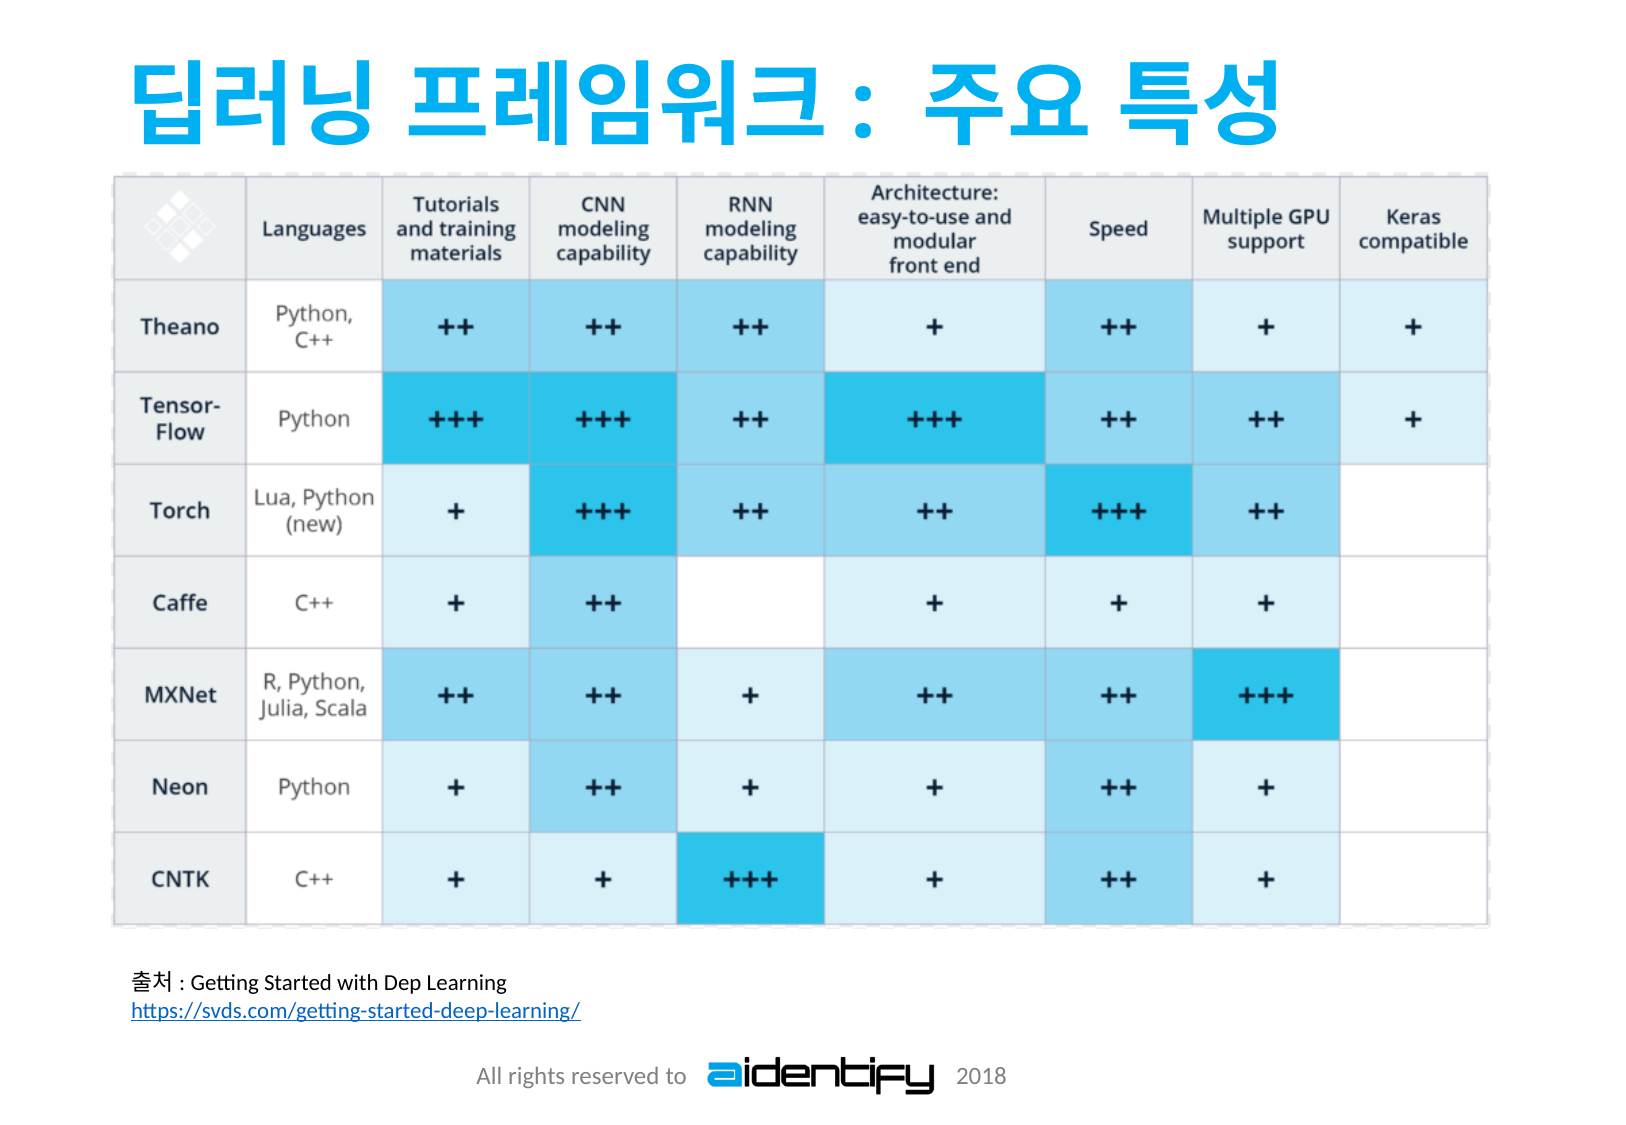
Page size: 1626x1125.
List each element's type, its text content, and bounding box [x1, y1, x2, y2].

text_box 출처: Getting Started with Dep Learning https://svds.com/getting-started-deep-learning/ [116, 960, 596, 1031]
title 딥러닝 프레임워크: 주요 특성 [111, 0, 1514, 217]
picture [111, 172, 1491, 929]
picture [690, 1029, 1004, 1118]
